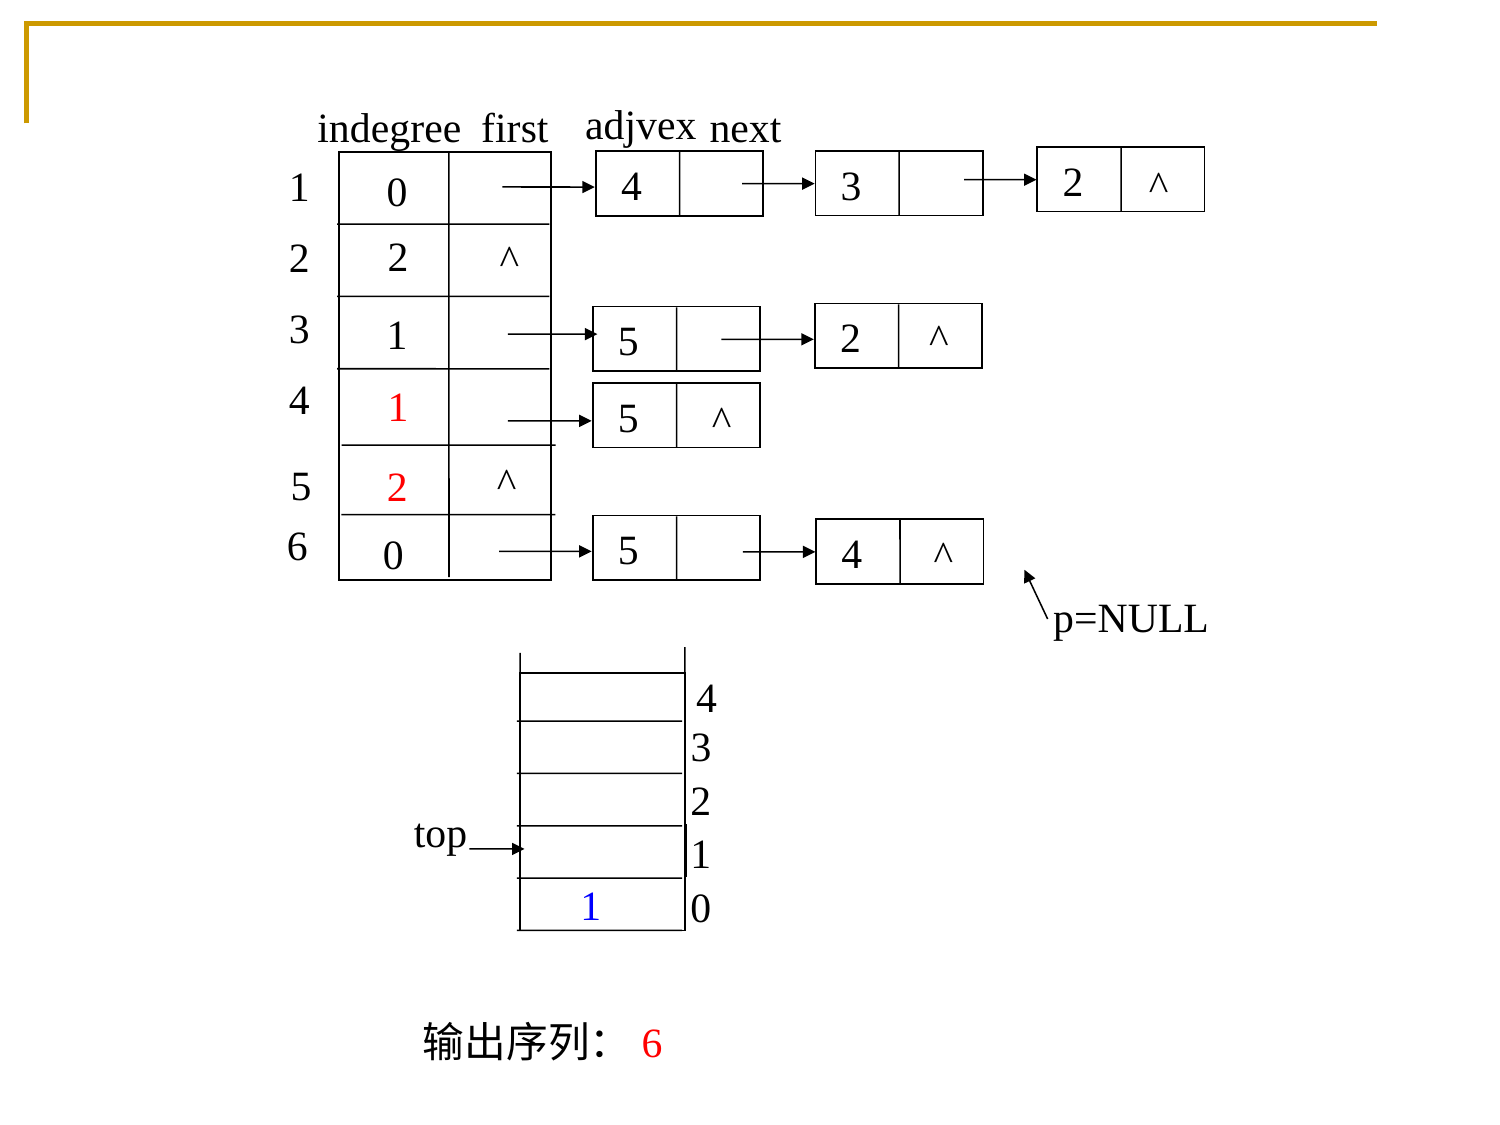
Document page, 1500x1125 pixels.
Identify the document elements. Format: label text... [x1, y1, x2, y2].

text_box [1024, 569, 1225, 649]
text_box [516, 646, 750, 940]
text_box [398, 798, 525, 864]
text_box 输出序列：6 [408, 1008, 678, 1074]
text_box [271, 90, 1205, 587]
